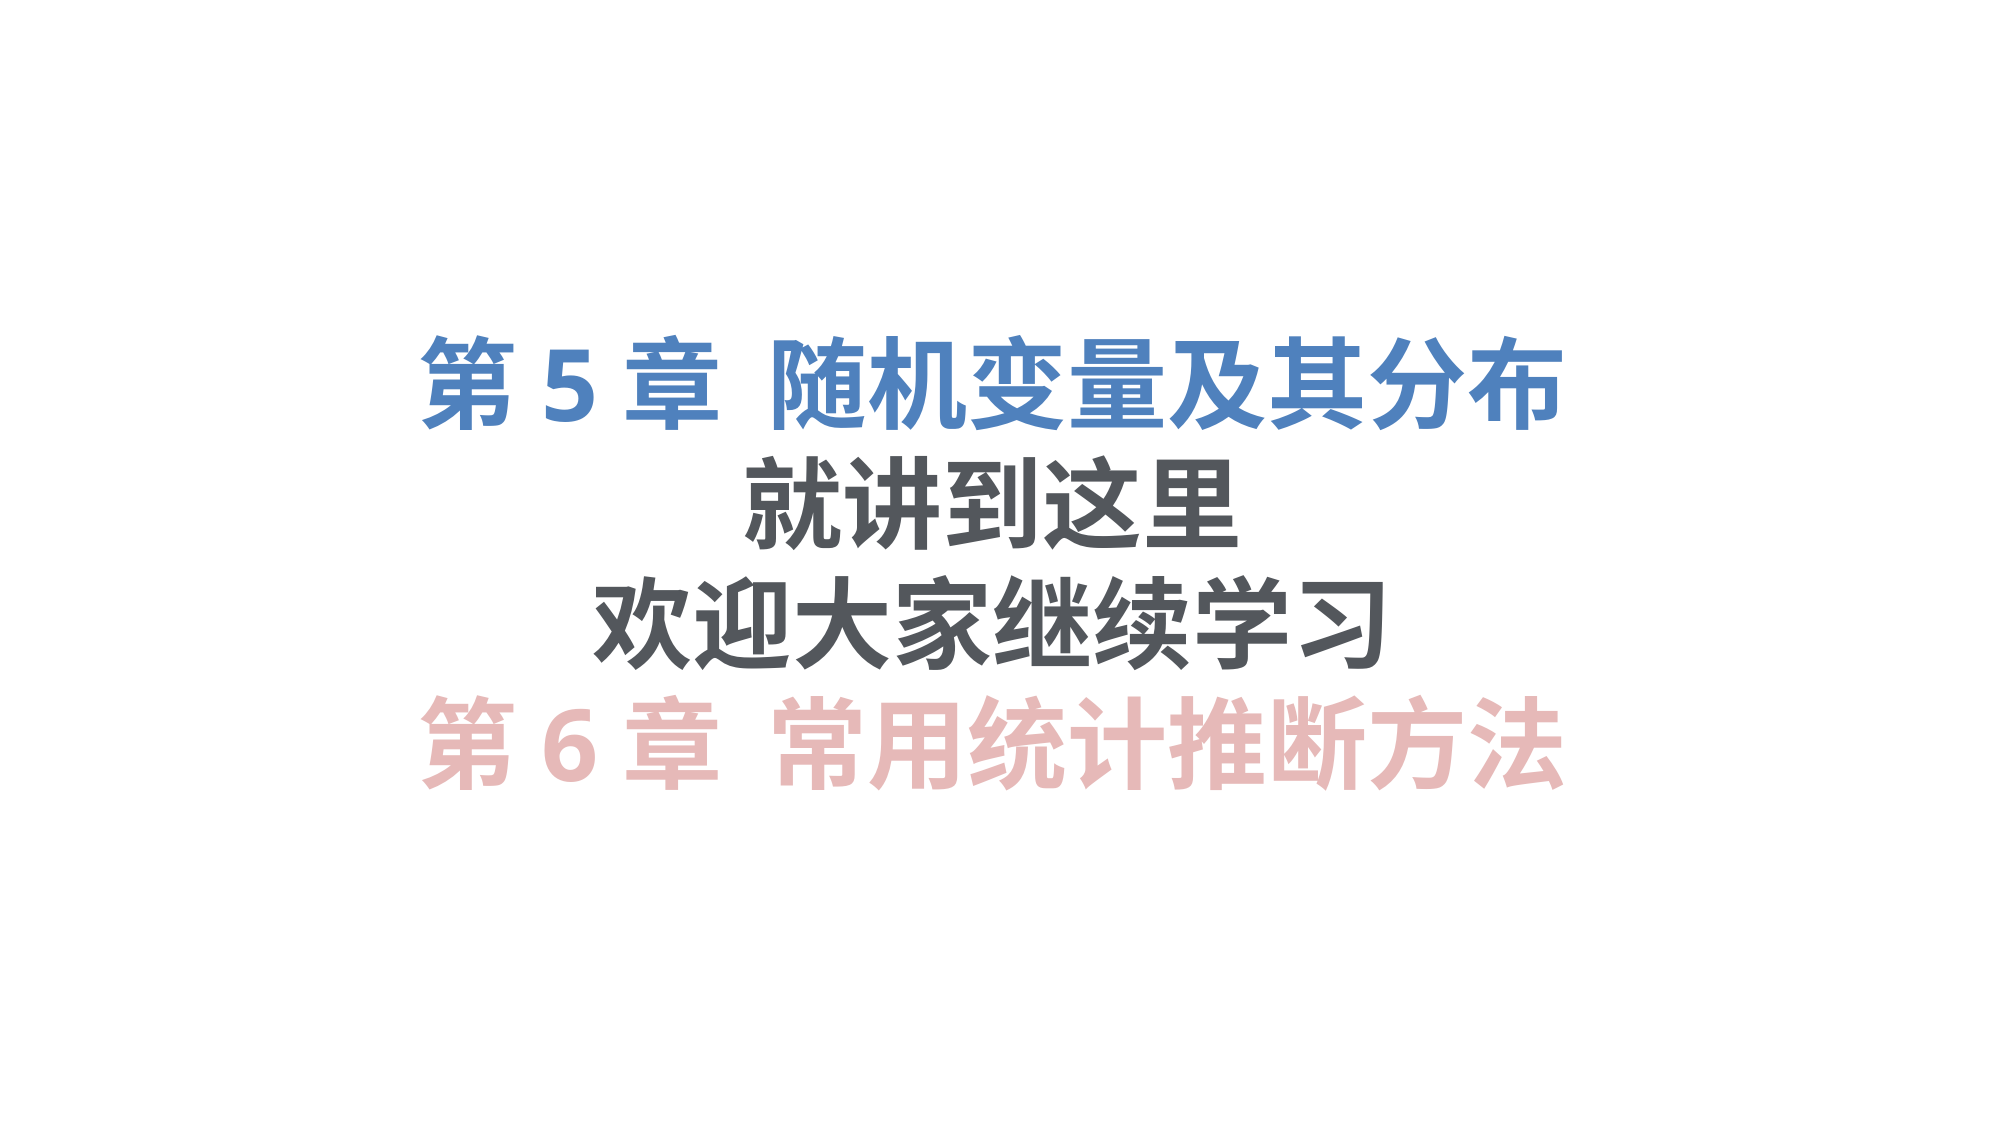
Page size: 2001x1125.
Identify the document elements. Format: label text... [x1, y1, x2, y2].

text_box 第5章 随机变量及其分布 就讲到这里 欢迎大家继续学习 第6章 常用统计推断方法 [402, 314, 1583, 810]
